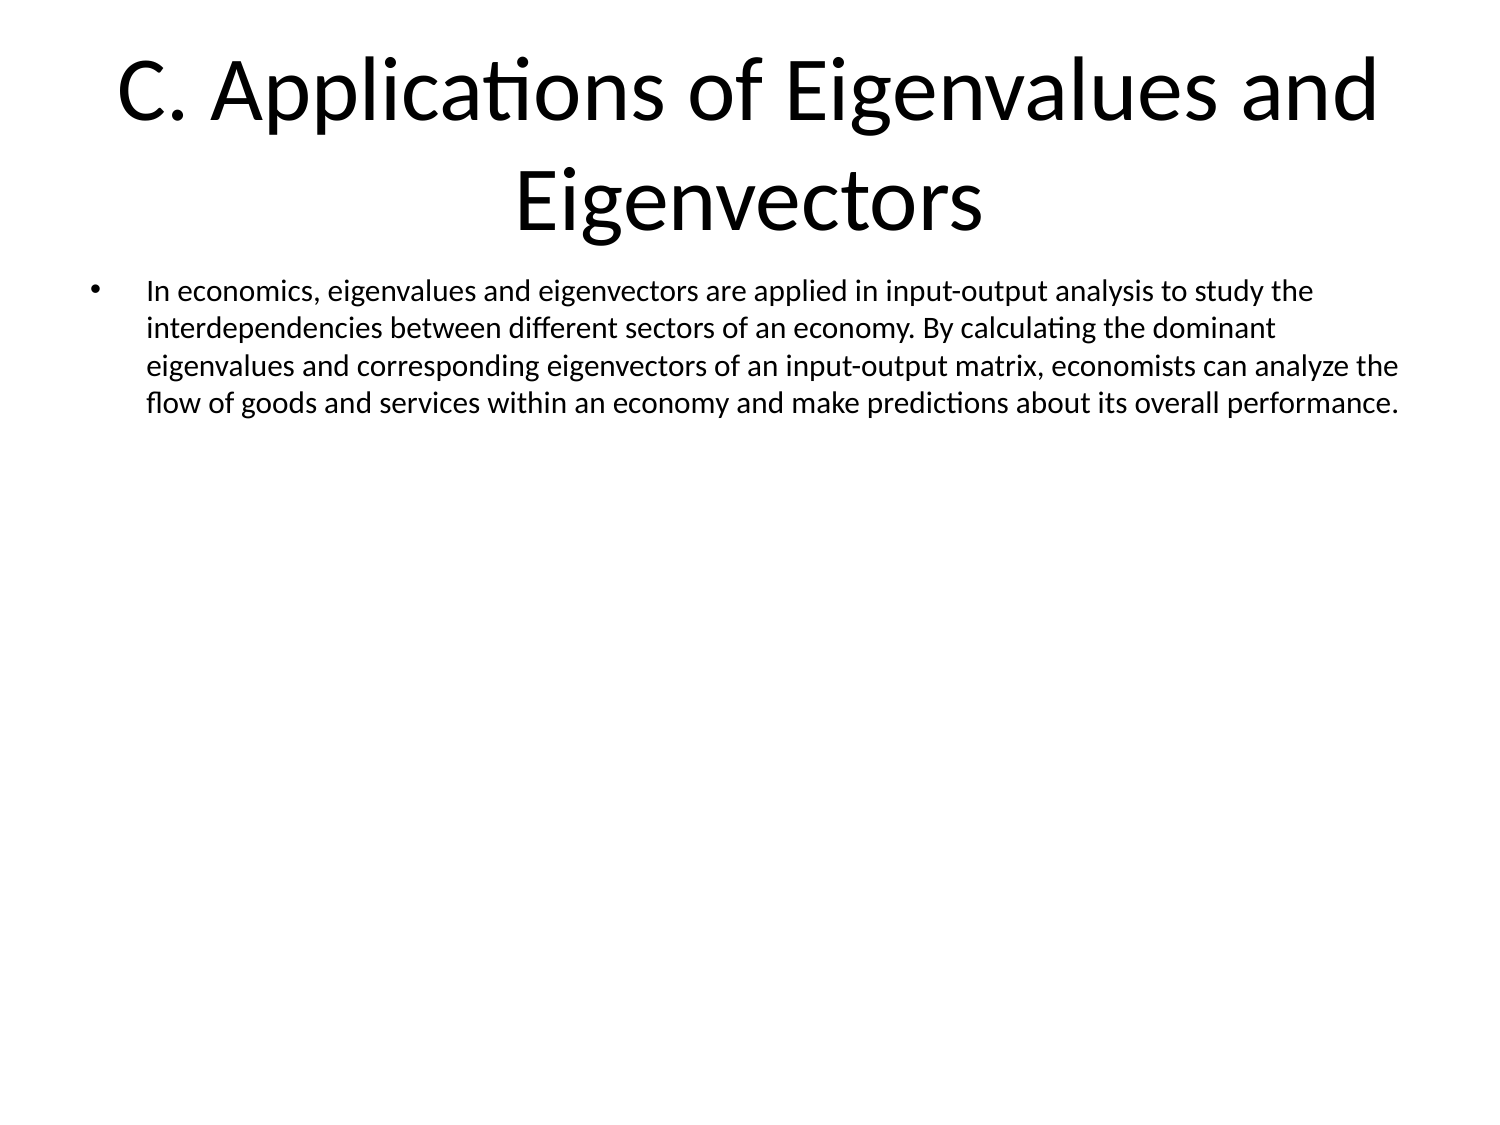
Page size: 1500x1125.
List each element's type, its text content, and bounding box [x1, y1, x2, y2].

title C. Applications of Eigenvalues and Eigenvectors [75, 45, 1425, 233]
list In economics, eigenvalues and eigenvectors are applied in input-output analysis to study the interdependencies between different sectors of an economy. By calculating the dominant eigenvalues and corresponding eigenvectors of an input-output matrix, economists can analyze the flow of goods and services within an economy and make predictions about its overall performance. [75, 262, 1425, 1005]
